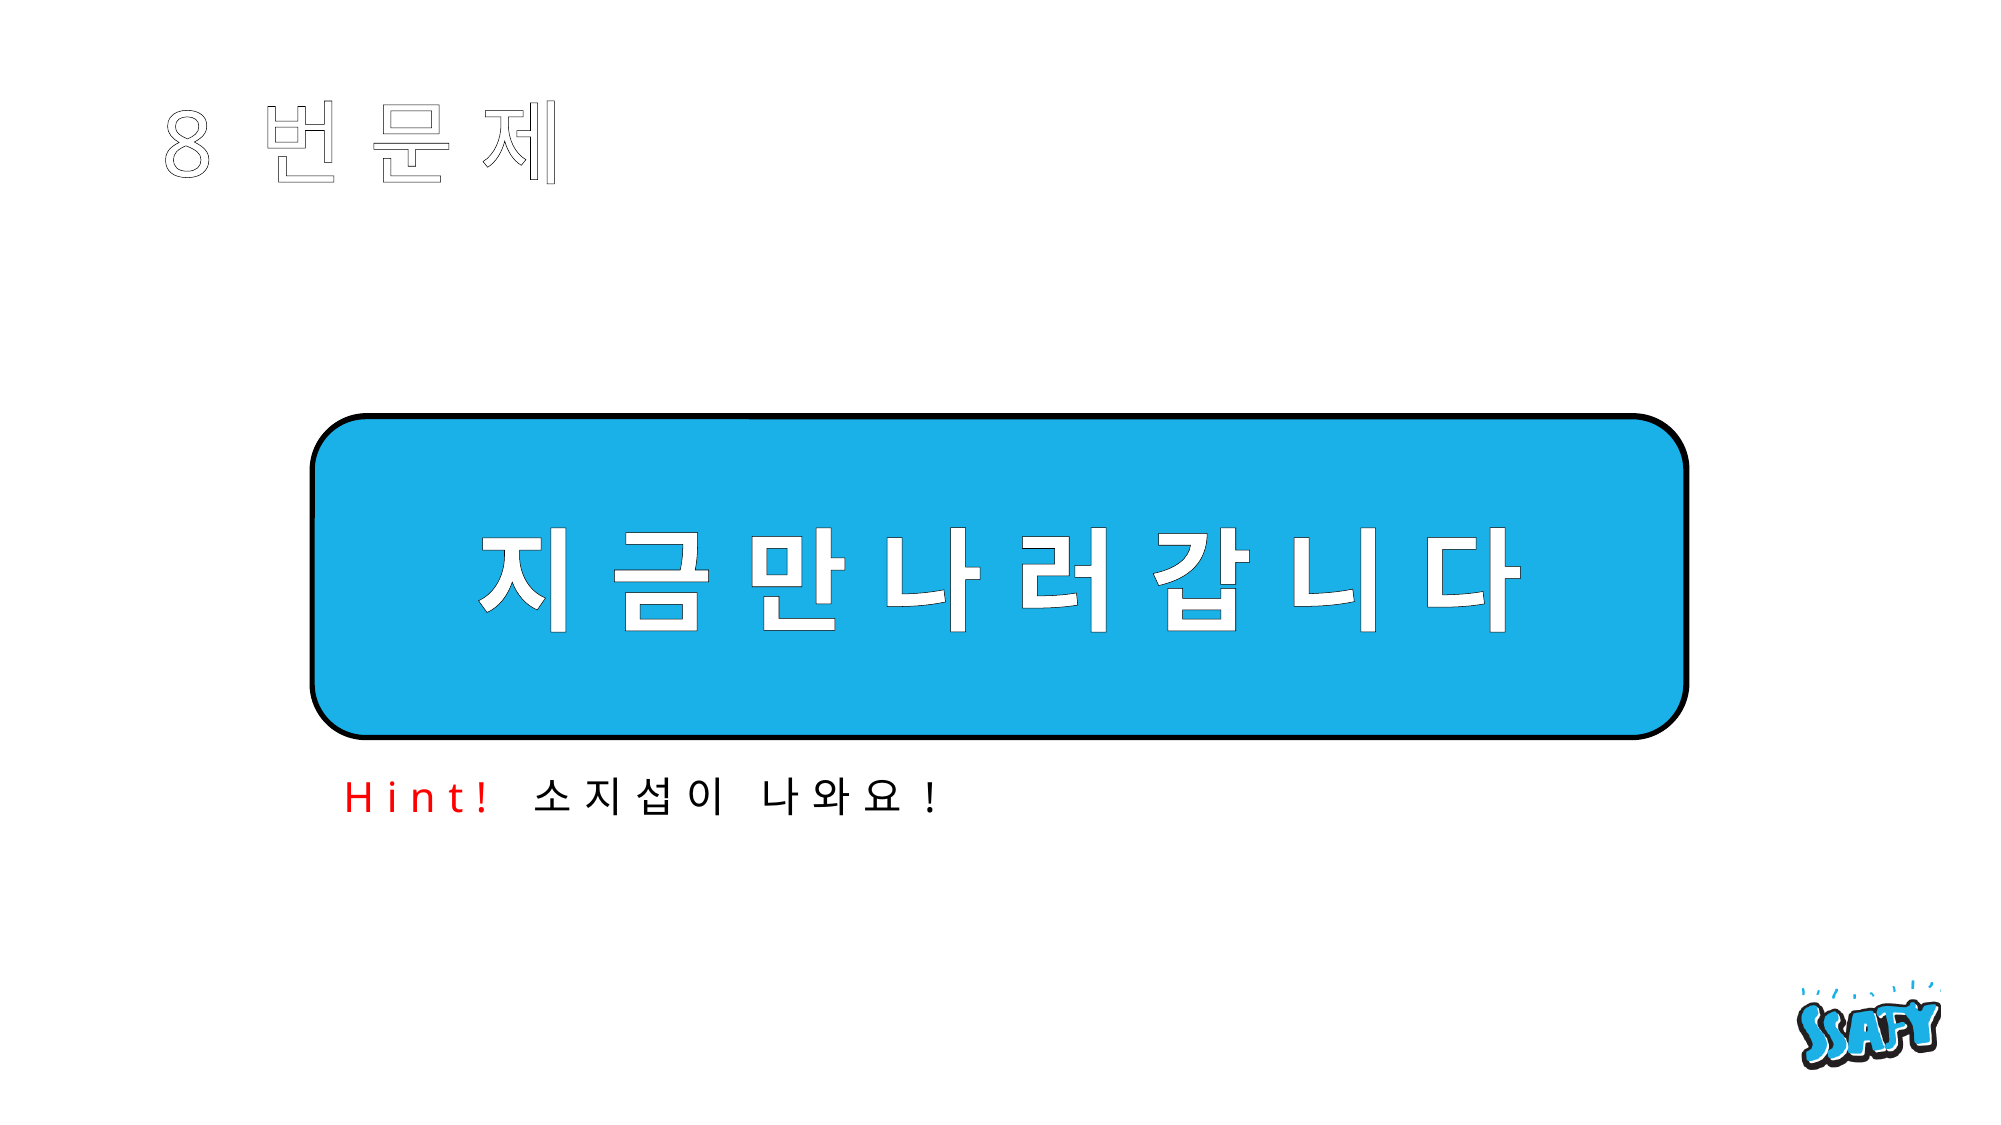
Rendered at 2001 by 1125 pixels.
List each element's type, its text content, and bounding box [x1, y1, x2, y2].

picture [1796, 951, 1941, 1097]
text_box Hint! 소지섭이 나와요! [328, 763, 1615, 829]
text_box 지 금 만 나 러 갑 니 다 [311, 415, 1687, 739]
text_box 8 번 문 제 [146, 77, 715, 203]
